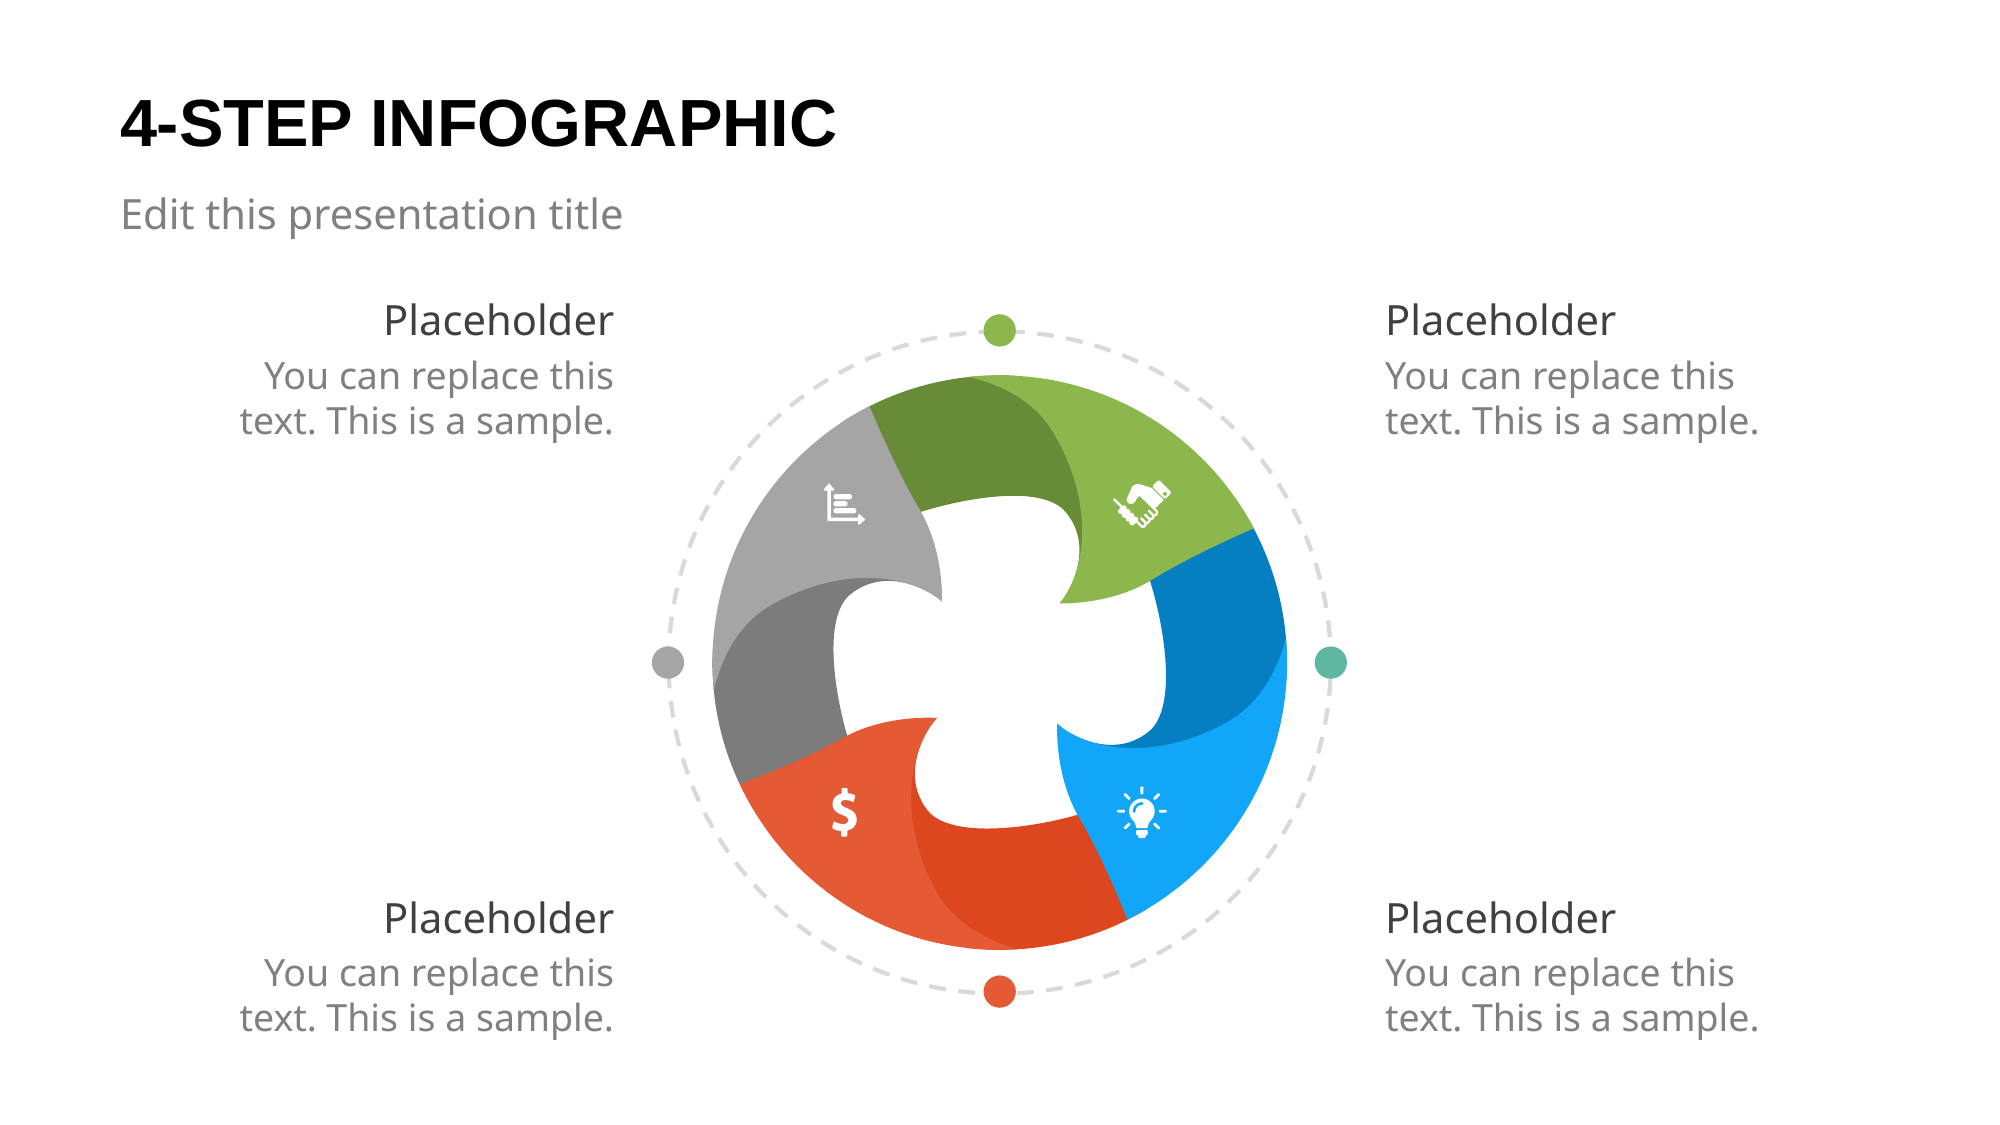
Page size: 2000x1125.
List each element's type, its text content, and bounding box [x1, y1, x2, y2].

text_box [1370, 286, 1813, 442]
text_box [1370, 883, 1813, 1039]
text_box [651, 313, 1348, 1008]
title 4-STEP INFOGRAPHIC [99, 61, 1376, 179]
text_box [186, 883, 630, 1039]
list Edit this presentation title [99, 178, 750, 262]
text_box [186, 286, 630, 442]
